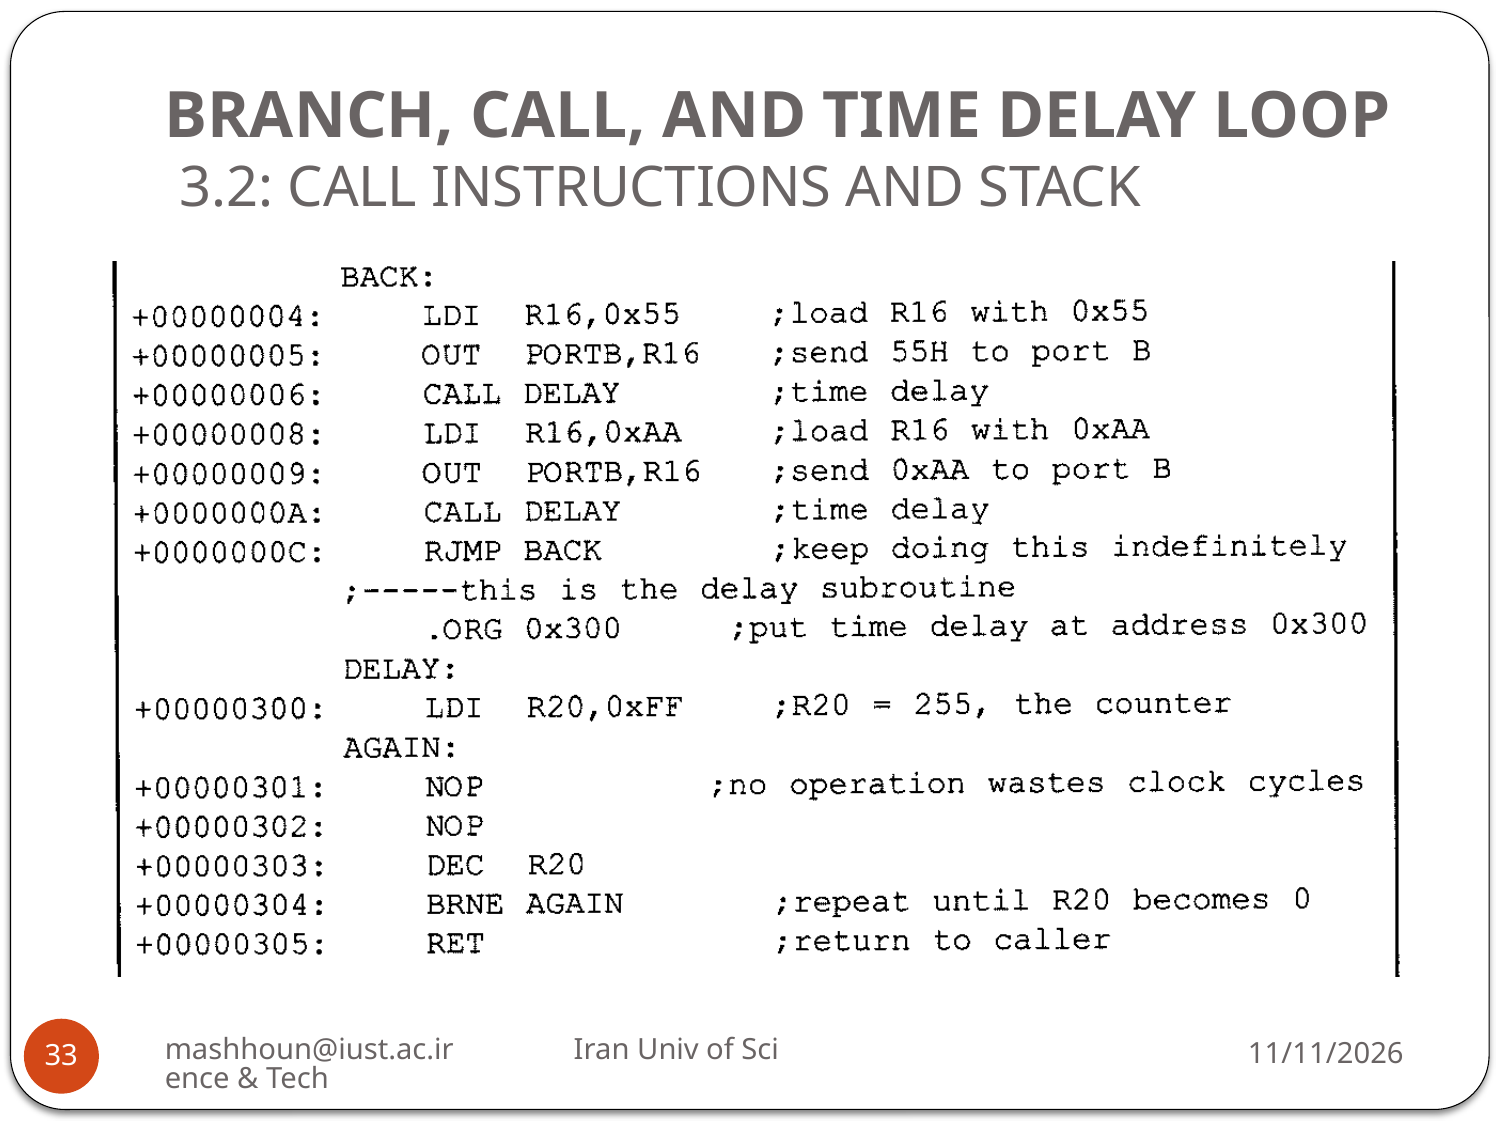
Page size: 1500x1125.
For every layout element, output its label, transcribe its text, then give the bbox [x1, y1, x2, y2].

slide_number 33 [23, 1018, 99, 1094]
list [105, 261, 1405, 977]
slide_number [1012, 1015, 1419, 1094]
title BRANCH, CALL, AND TIME DELAY LOOP 3.2: CALL INSTRUCTIONS AND STACK [150, 45, 1425, 233]
footer mashhoun@iust.ac.ir Iran Univ of Science & Tech [150, 1012, 800, 1088]
